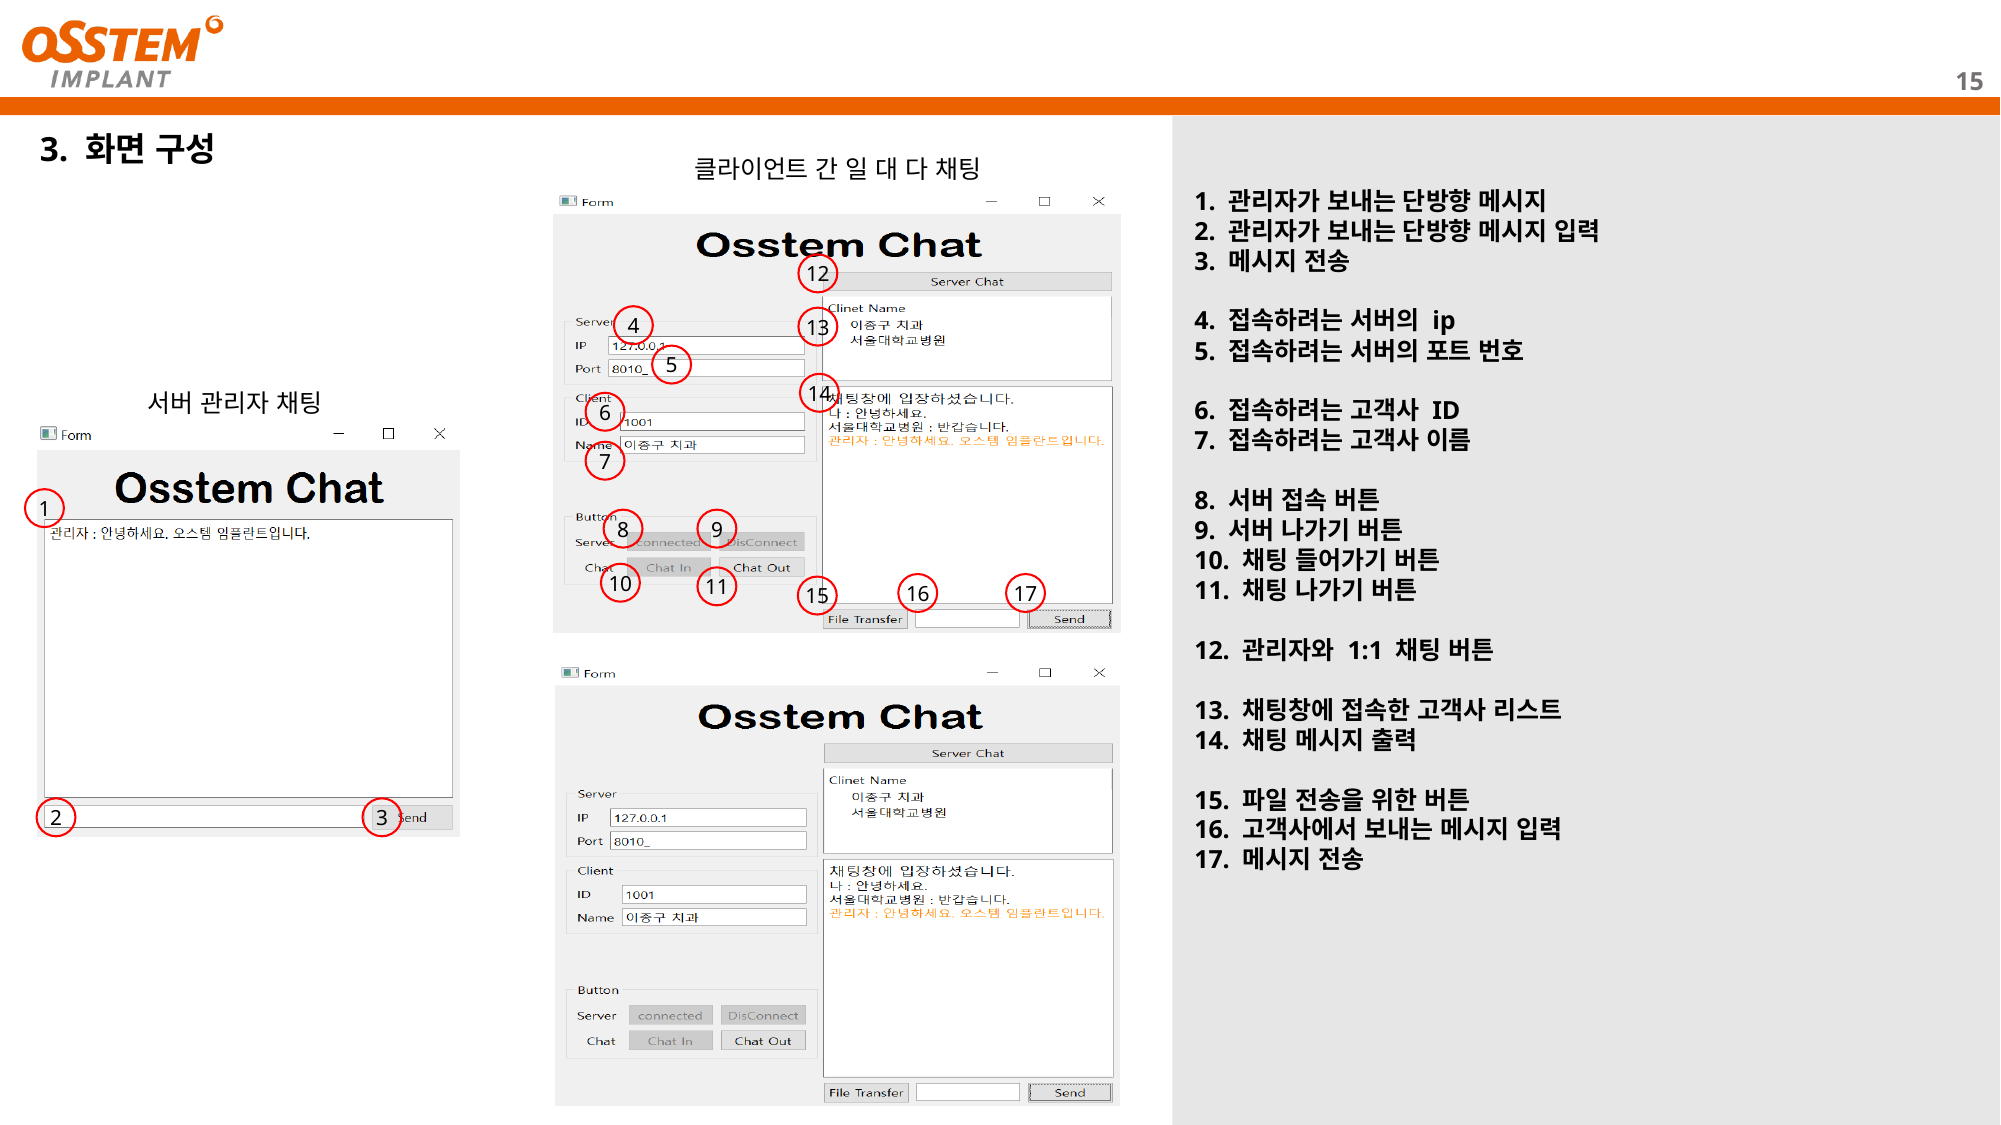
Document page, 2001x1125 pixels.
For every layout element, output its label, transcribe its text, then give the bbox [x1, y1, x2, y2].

text_box 1. 관리자가 보내는 단방향 메시지 2. 관리자가 보내는 단방향 메시지 입력 3. 메시지 전송 4. 접속하려는 서버의 ip 5. 접속하려는 서버의 포트 번호 6. 접속하려는 고객사 ID 7. 접속하려는 고객사 이름 8. 서버 접속 버튼 9. 서버 나가기 버튼 10. 채팅 들어가기 버튼 11. 채팅 나가기 버튼 12. 관리자와 1:1 채팅 버튼 13. 채팅창에 접속한 고객사 리스트 14. 채팅 메시지 출력 15. 파일 전송을 위한 버튼 16. 고객사에서 보내는 메시지 입력 17. 메시지 전송 [1179, 177, 1992, 882]
footer 3. 화면 구성 [24, 117, 557, 178]
text_box [1171, 115, 2000, 1125]
picture [22, 14, 225, 90]
picture [37, 420, 460, 837]
text_box 클라이언트 간 일 대 다 채팅 [556, 146, 1120, 190]
picture [555, 662, 1120, 1106]
picture [553, 190, 1121, 633]
slide_number 15 [1898, 52, 1999, 112]
text_box 1 [23, 489, 37, 527]
text_box 서버 관리자 채팅 [132, 380, 365, 420]
